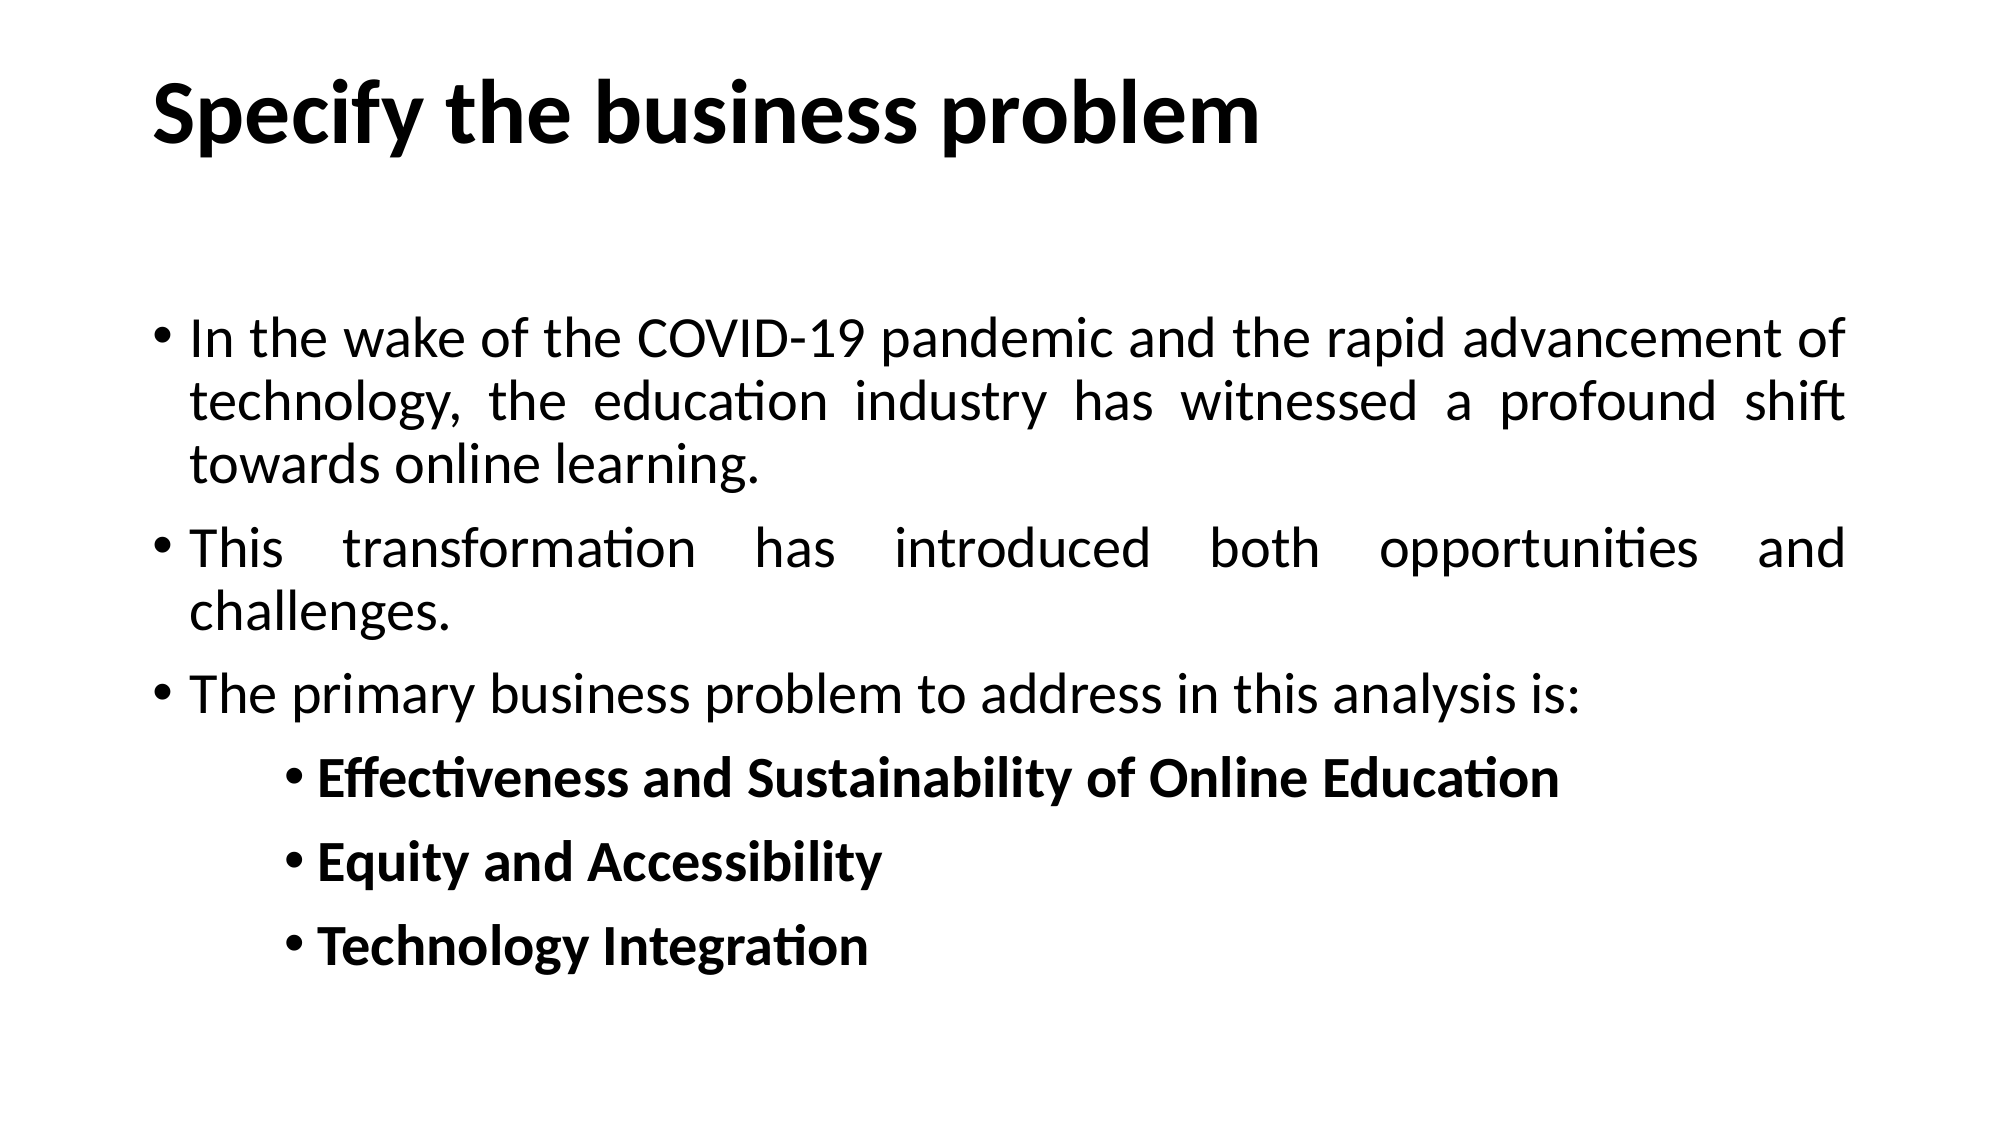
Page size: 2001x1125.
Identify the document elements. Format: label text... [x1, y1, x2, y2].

list In the wake of the COVID-19 pandemic and the rapid advancement of technology, the education industry has witnessed a profound shift towards online learning. This transformation has introduced both opportunities and challenges. The primary business problem to address in this analysis is: Effectiveness and Sustainability of Online Education Equity and Accessibility Technology Integration [137, 299, 1863, 1014]
title Specify the business problem [137, 59, 1863, 278]
